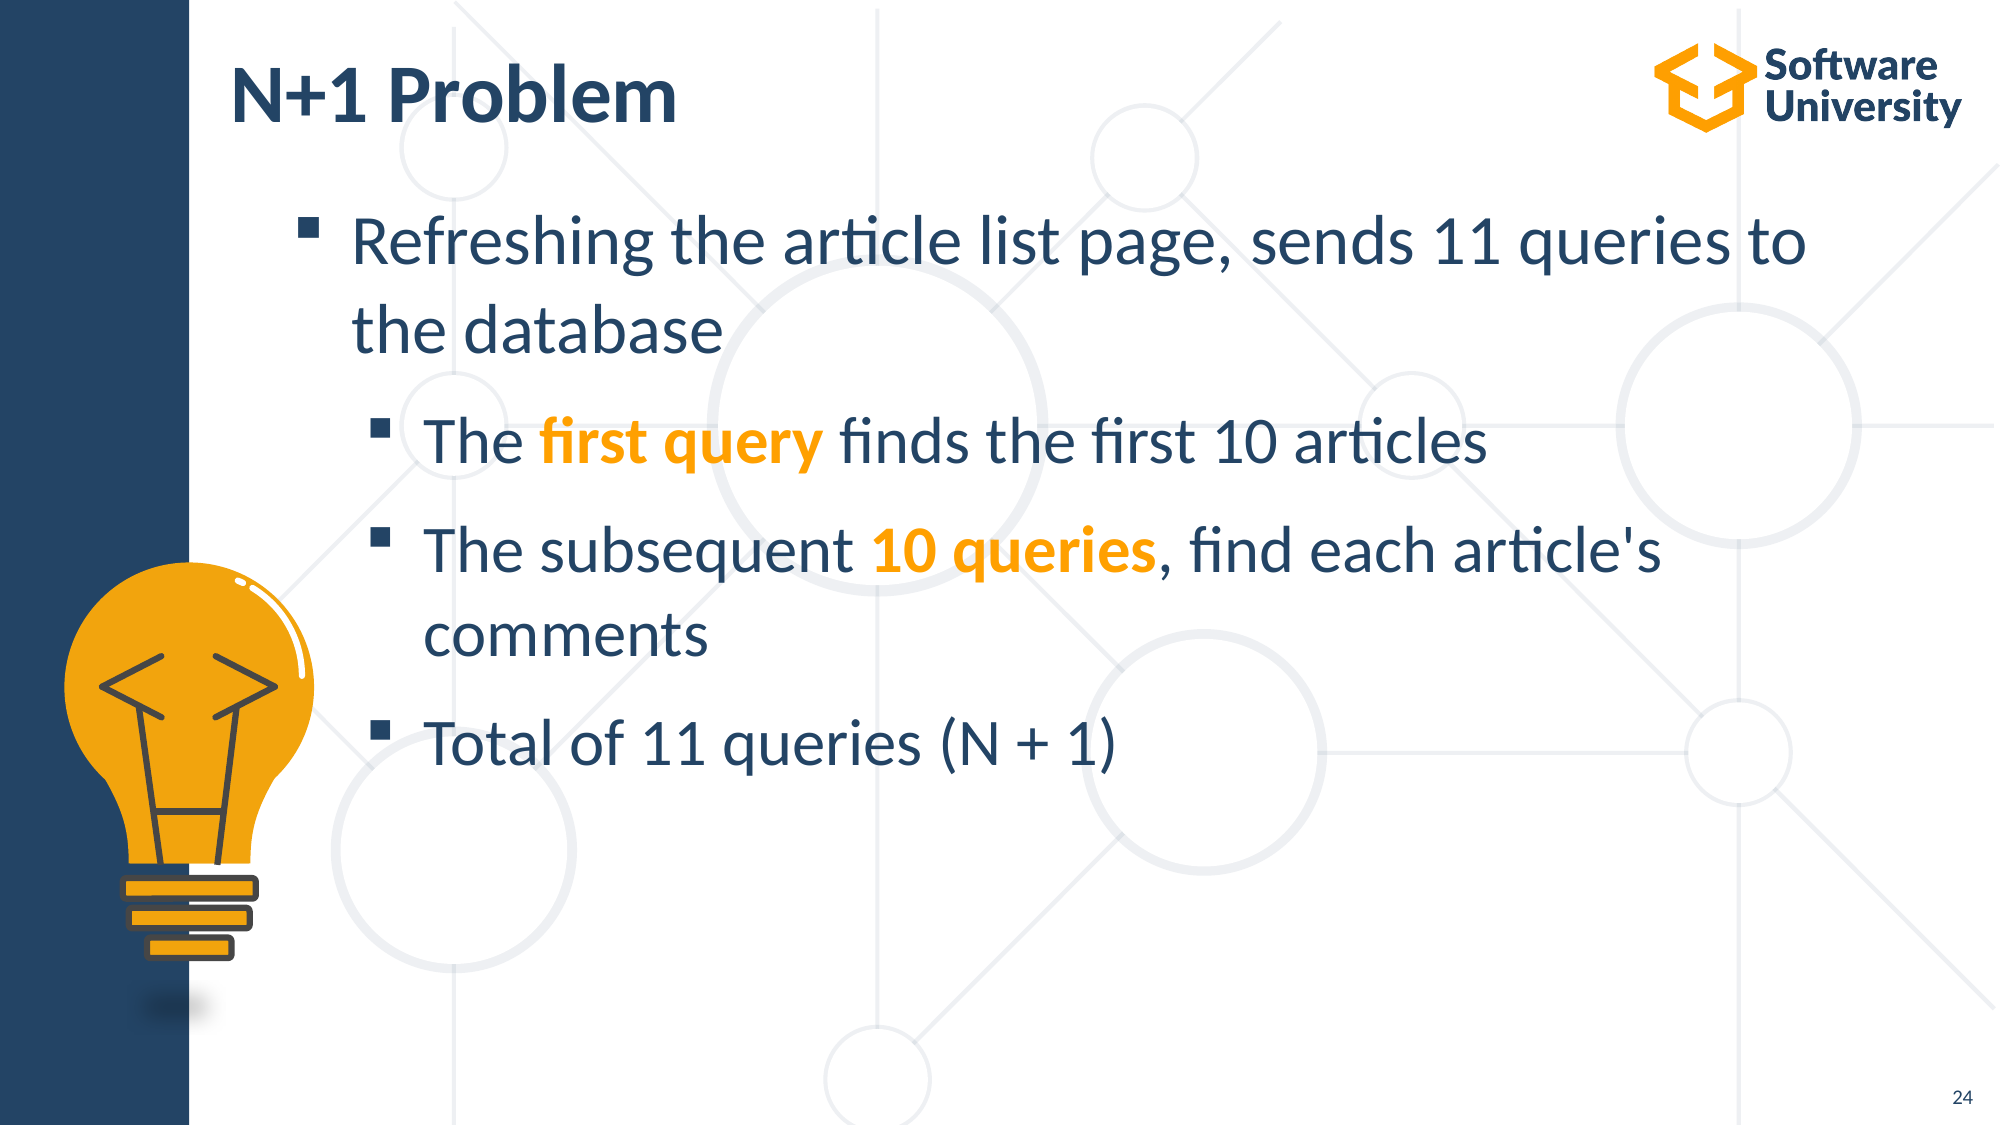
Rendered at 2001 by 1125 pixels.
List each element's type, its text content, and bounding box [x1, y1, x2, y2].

picture [1641, 31, 1973, 145]
list Refreshing the article list page, sends 11 queries to the database The first query finds the first 10 articles The subsequent 10 queries, find each article's comments Total of 11 queries (N + 1) [274, 183, 1968, 1094]
text_box 24 [1927, 1067, 1989, 1117]
title N+1 Problem [212, 16, 1628, 162]
